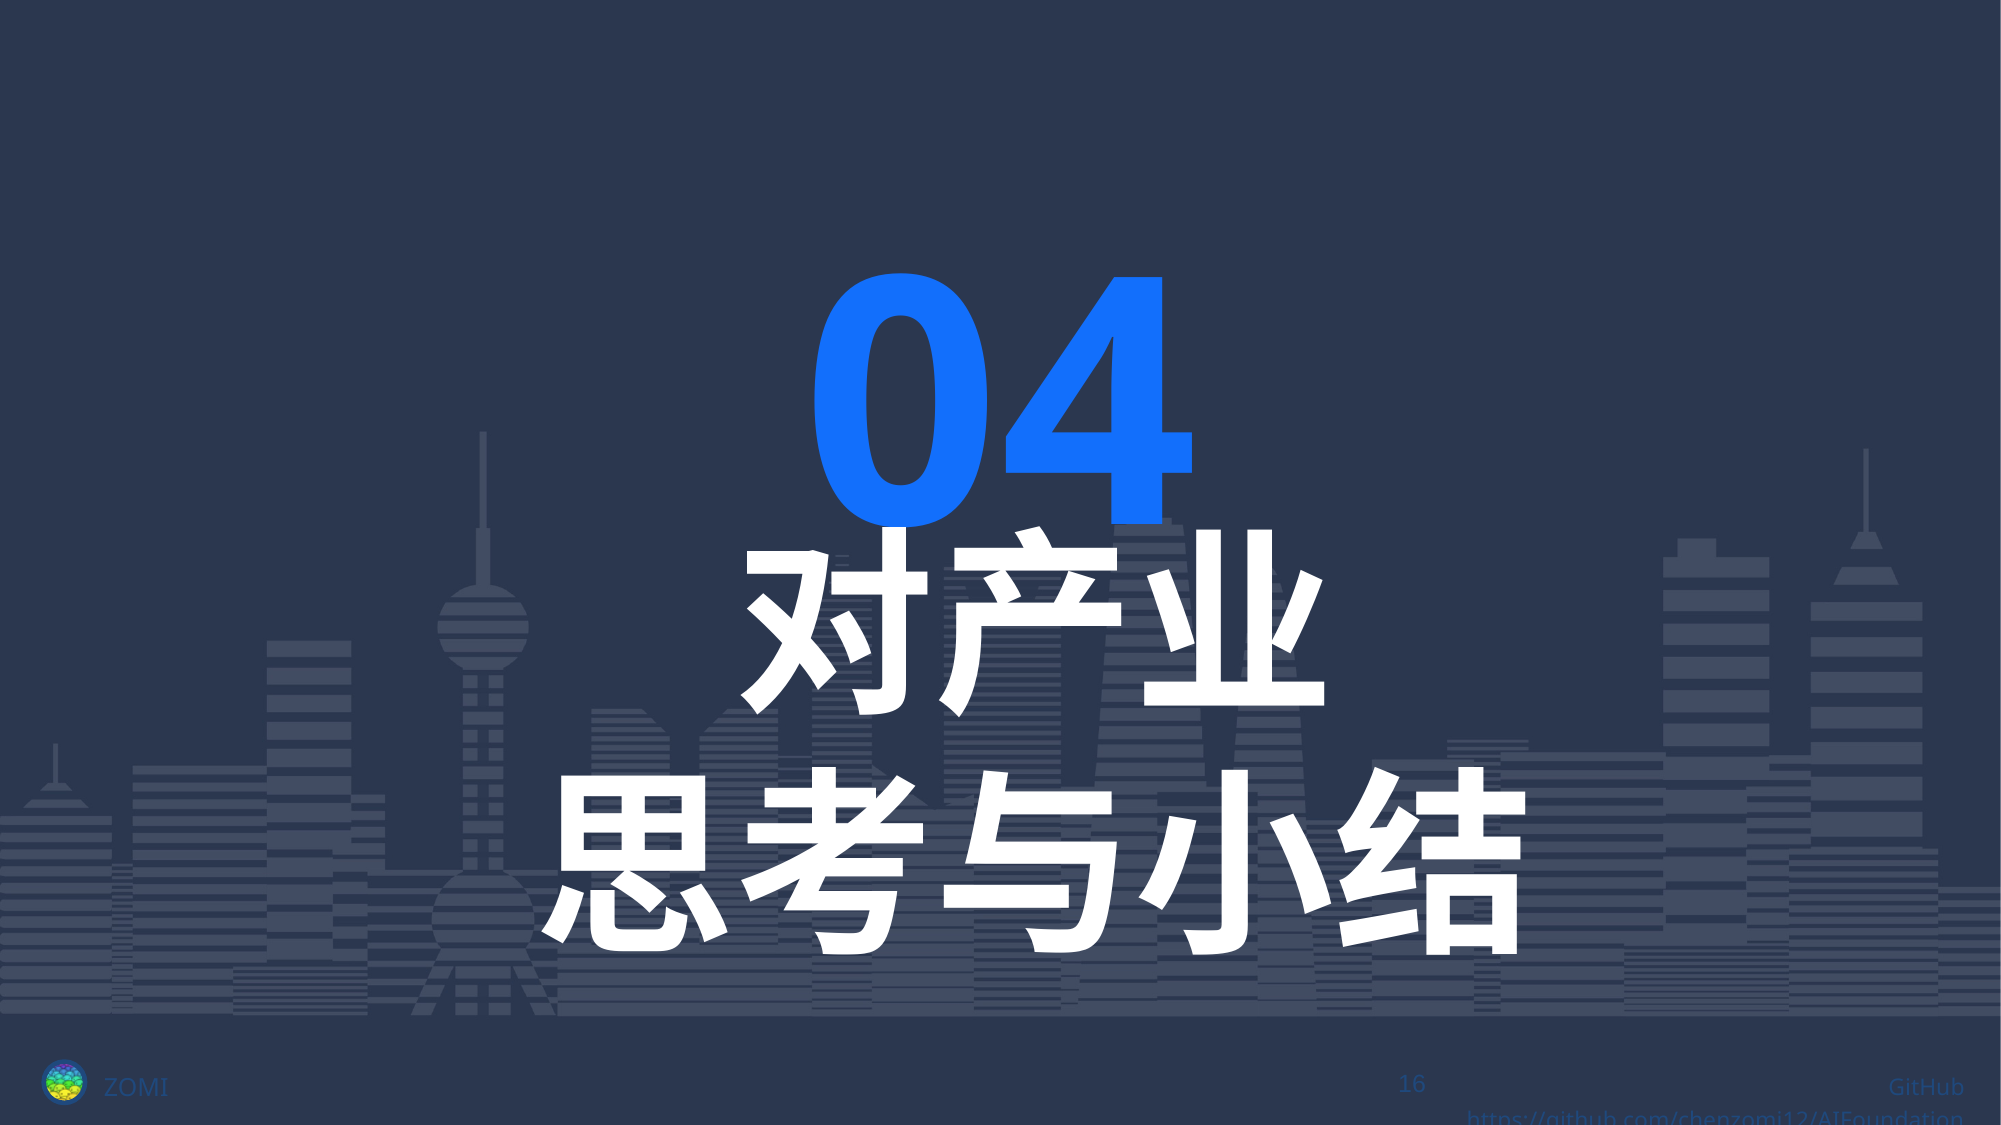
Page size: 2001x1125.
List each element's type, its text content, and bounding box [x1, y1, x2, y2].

picture [1720, 1117, 1726, 1125]
picture [1884, 1117, 1890, 1125]
picture [1548, 1117, 1555, 1125]
picture [1744, 1117, 1752, 1125]
picture [1501, 1117, 1508, 1125]
picture [1637, 1117, 1645, 1125]
text_box 04 [787, 171, 1213, 490]
picture [1855, 1117, 1863, 1125]
picture [1578, 1117, 1584, 1125]
picture [1606, 1117, 1613, 1125]
picture [1759, 1117, 1765, 1125]
picture [1938, 1117, 1946, 1125]
picture [1897, 1117, 1904, 1125]
picture [1693, 1117, 1699, 1125]
picture [1470, 1117, 1476, 1125]
text_box 对产业 思考与小结 [203, 490, 1866, 986]
picture [1953, 1117, 1959, 1125]
picture [0, 0, 2001, 1125]
picture [1652, 1117, 1658, 1125]
